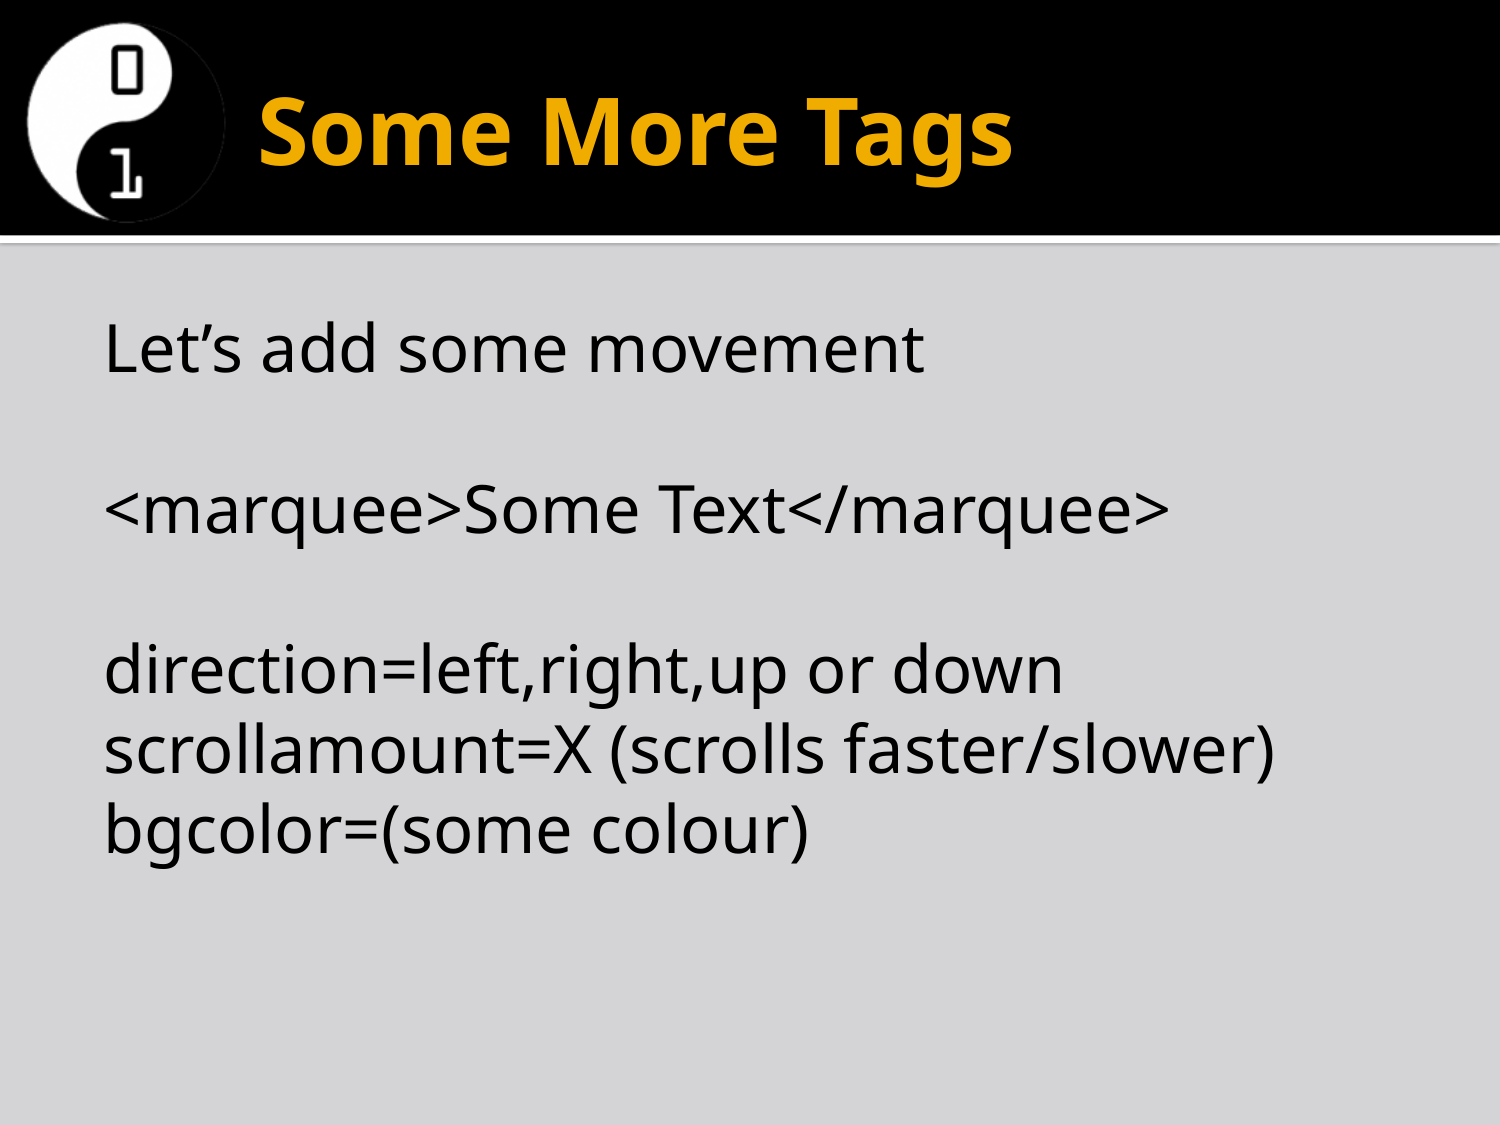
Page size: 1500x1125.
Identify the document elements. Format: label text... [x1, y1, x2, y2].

list Let’s add some movement <marquee>Some Text</marquee> direction=left,right,up or down scrollamount=X (scrolls faster/slower) bgcolor=(some colour) [75, 291, 1425, 1050]
title Some More Tags [242, 25, 1425, 231]
picture [23, 19, 230, 226]
